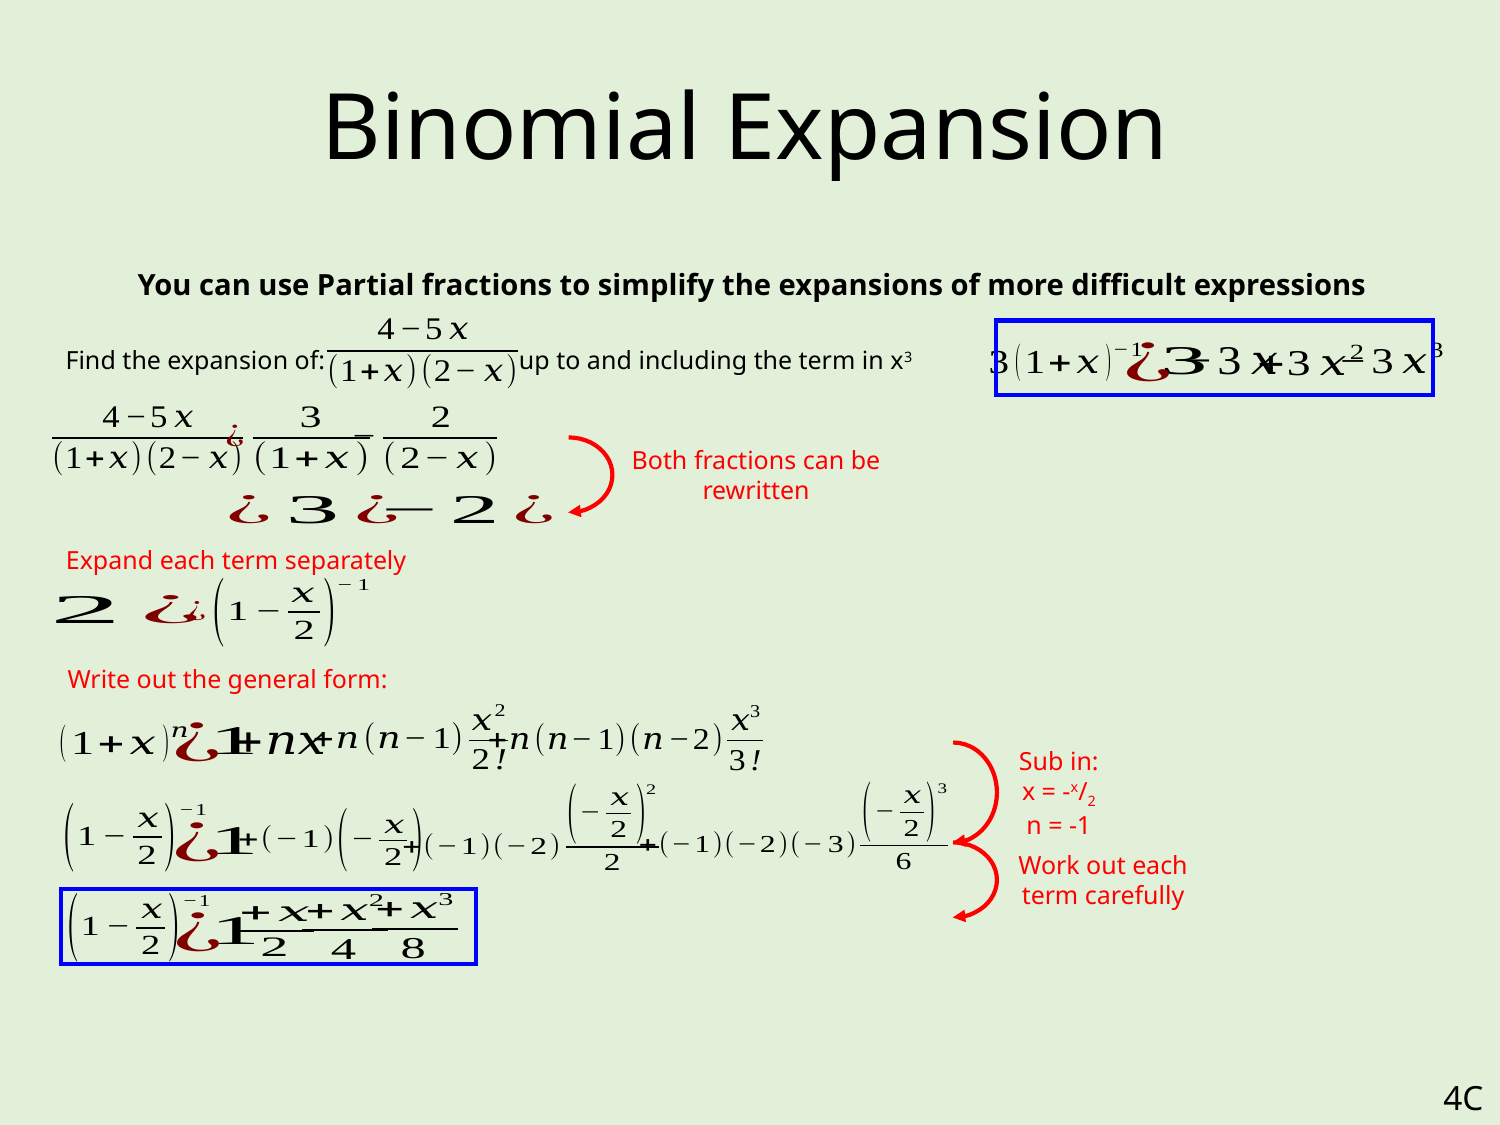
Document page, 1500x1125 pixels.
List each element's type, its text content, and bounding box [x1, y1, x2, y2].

text_box Expand each term separately [51, 537, 422, 583]
text_box Work out each term carefully [996, 842, 1210, 918]
text_box [995, 319, 1434, 396]
text_box [952, 841, 996, 923]
text_box [952, 741, 983, 843]
title Binomial Expansion [98, 21, 1393, 239]
text_box Sub in: x = -x/2 n = -1 [983, 737, 1134, 847]
text_box [60, 888, 477, 965]
text_box up to and including the term in x3 [504, 337, 928, 383]
text_box Write out the general form: [46, 656, 409, 702]
text_box [568, 436, 613, 518]
text_box Both fractions can be rewritten [599, 437, 913, 513]
text_box Find the expansion of: [50, 337, 341, 383]
text_box 4C [1428, 1069, 1500, 1125]
list You can use Partial fractions to simplify the expansions of more difficult expressions [18, 262, 1487, 1005]
